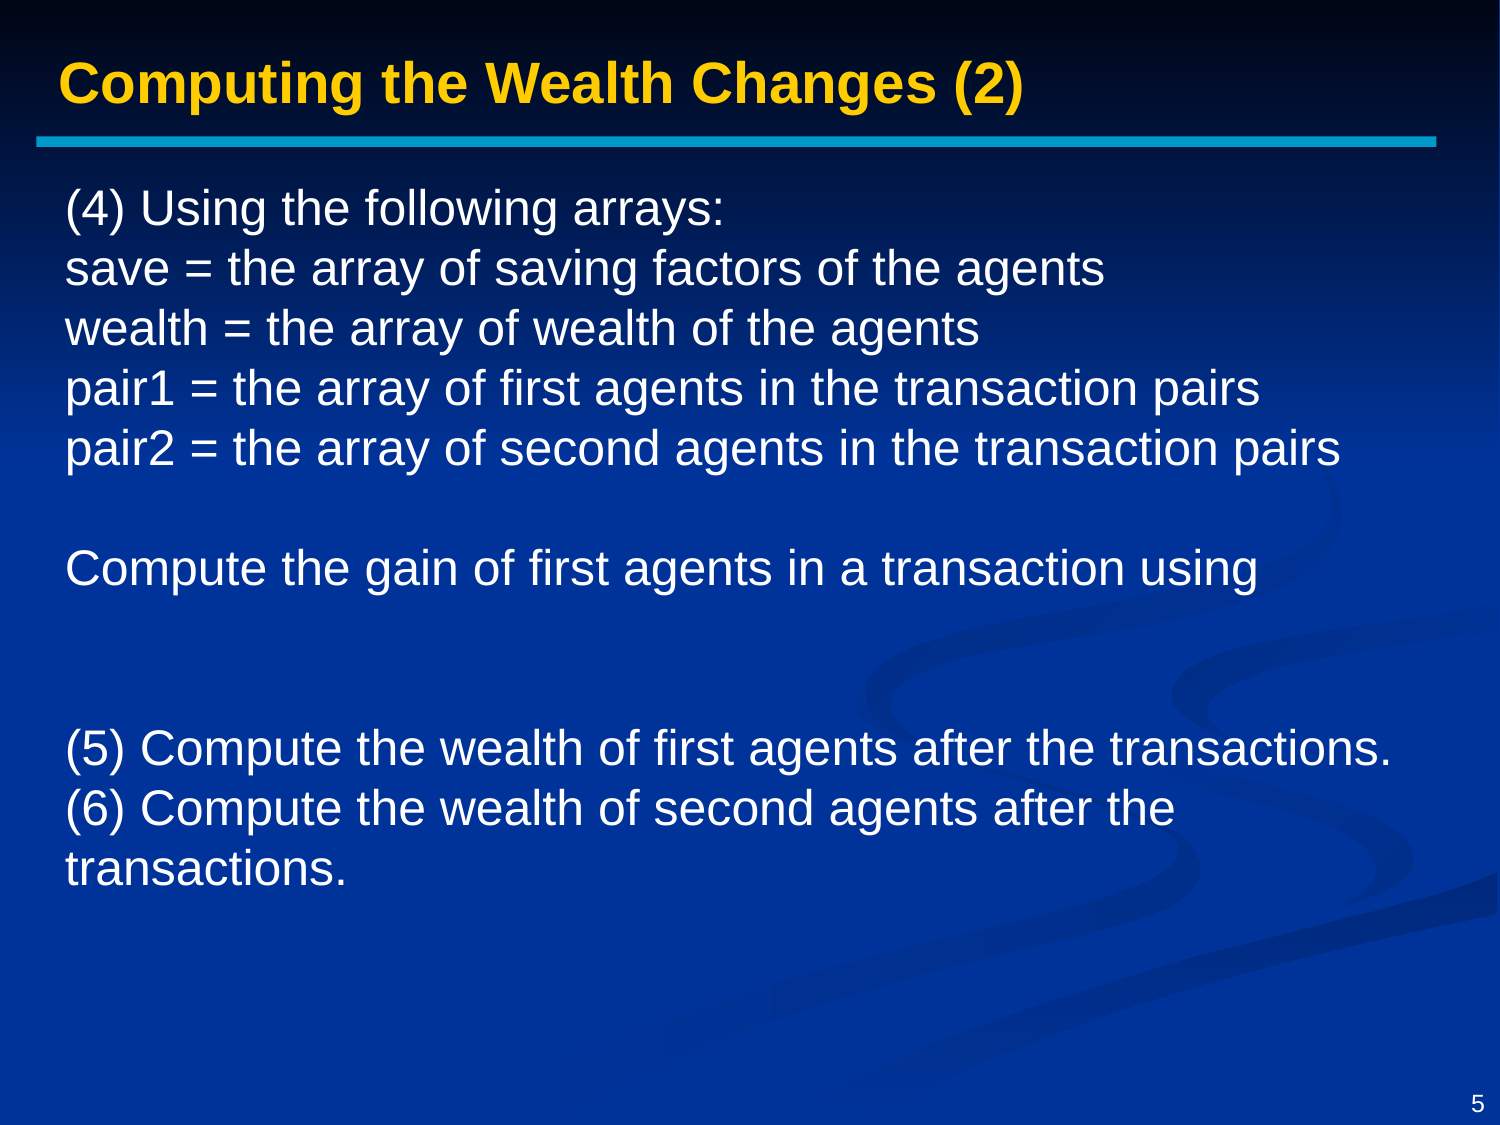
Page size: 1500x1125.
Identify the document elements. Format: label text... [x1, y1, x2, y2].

slide_number 5 [1149, 1046, 1500, 1125]
text_box Computing the Wealth Changes (2) [43, 37, 1457, 204]
